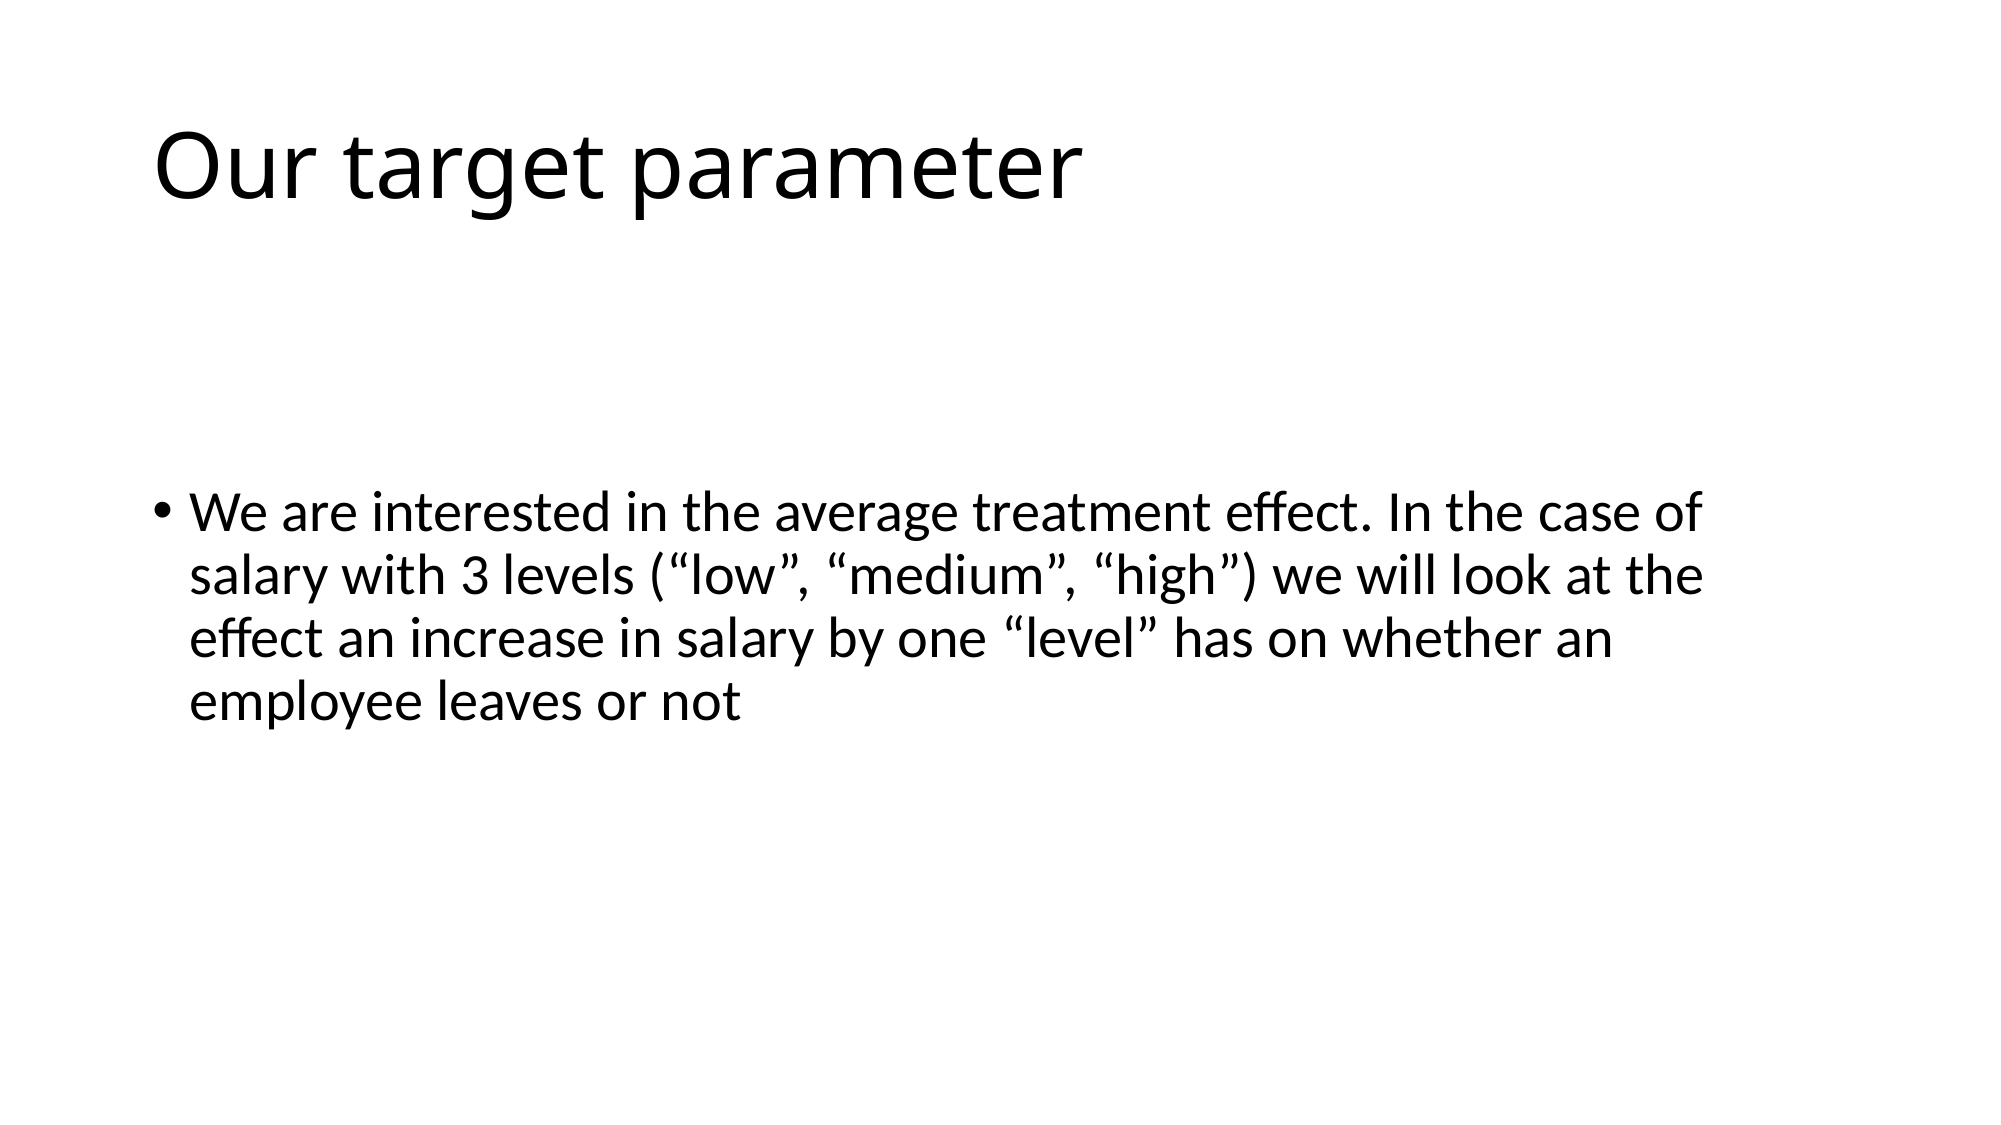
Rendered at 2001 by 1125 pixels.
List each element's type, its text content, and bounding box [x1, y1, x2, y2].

title Our target parameter [137, 59, 1863, 278]
list We are interested in the average treatment effect. In the case of salary with 3 levels (“low”, “medium”, “high”) we will look at the effect an increase in salary by one “level” has on whether an employee leaves or not [137, 299, 1863, 1014]
